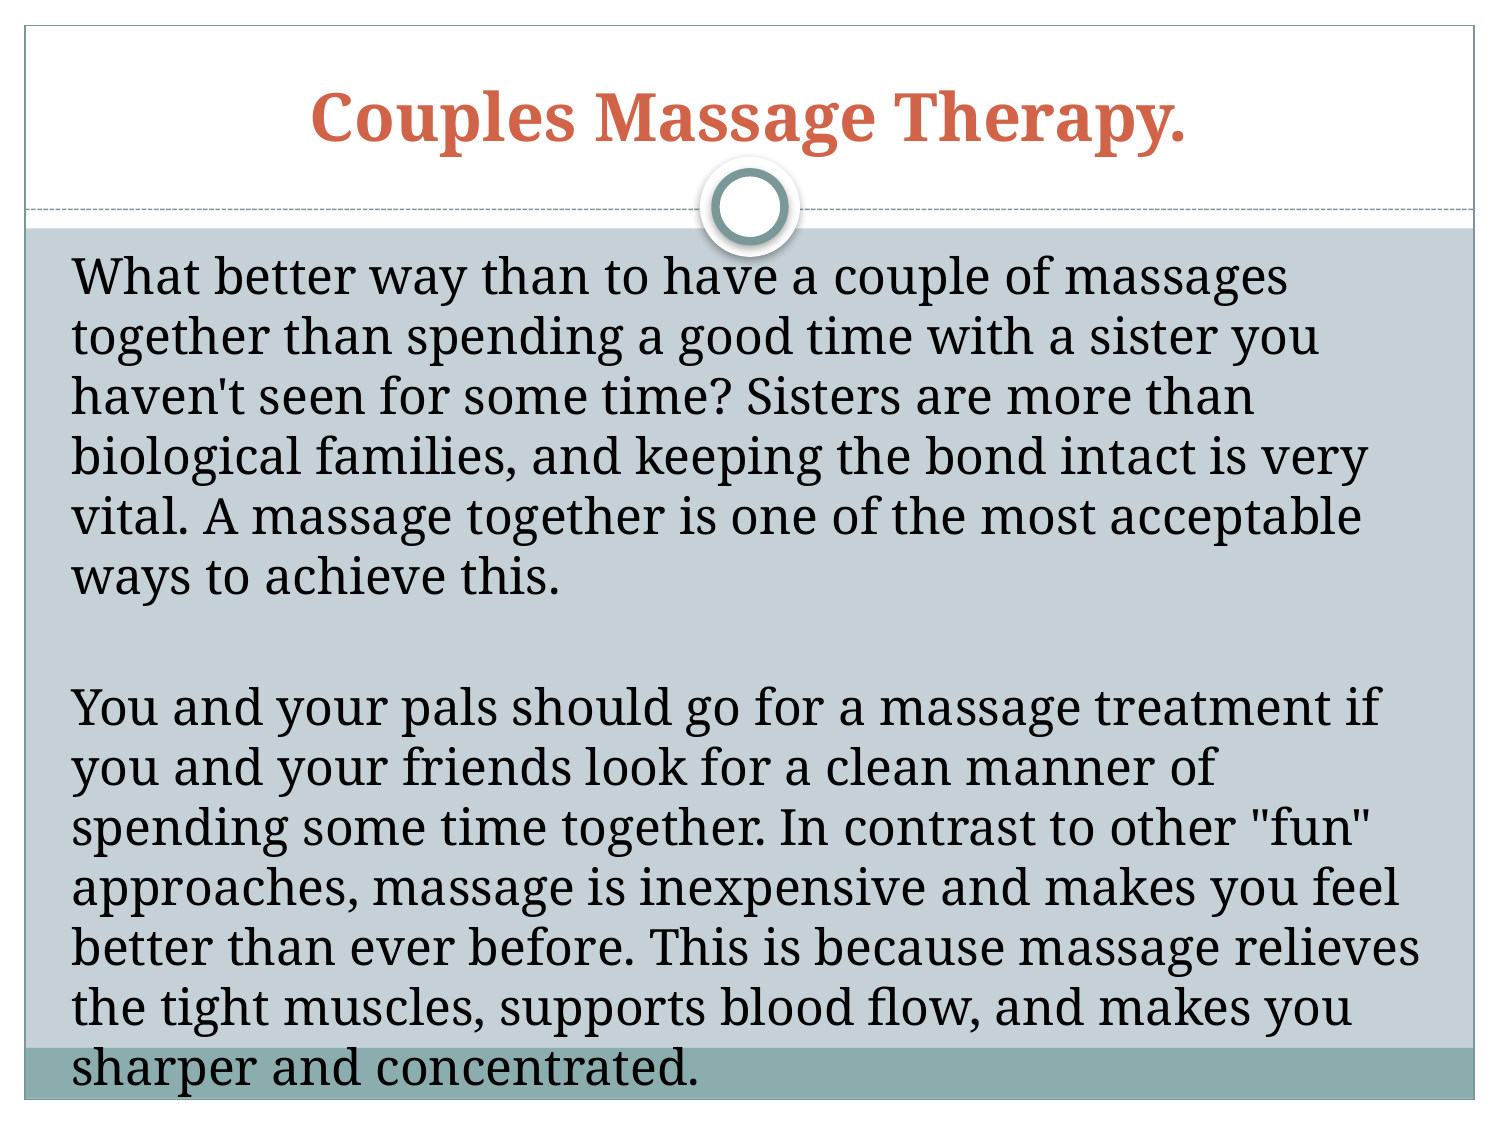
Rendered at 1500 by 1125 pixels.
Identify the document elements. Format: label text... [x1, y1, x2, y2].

title Couples Massage Therapy. [49, 37, 1450, 162]
list What better way than to have a couple of massages together than spending a good time with a sister you haven't seen for some time? Sisters are more than biological families, and keeping the bond intact is very vital. A massage together is one of the most acceptable ways to achieve this. You and your pals should go for a massage treatment if you and your friends look for a clean manner of spending some time together. In contrast to other "fun" approaches, massage is inexpensive and makes you feel better than ever before. This is because massage relieves the tight muscles, supports blood flow, and makes you sharper and concentrated. [56, 237, 1452, 1125]
